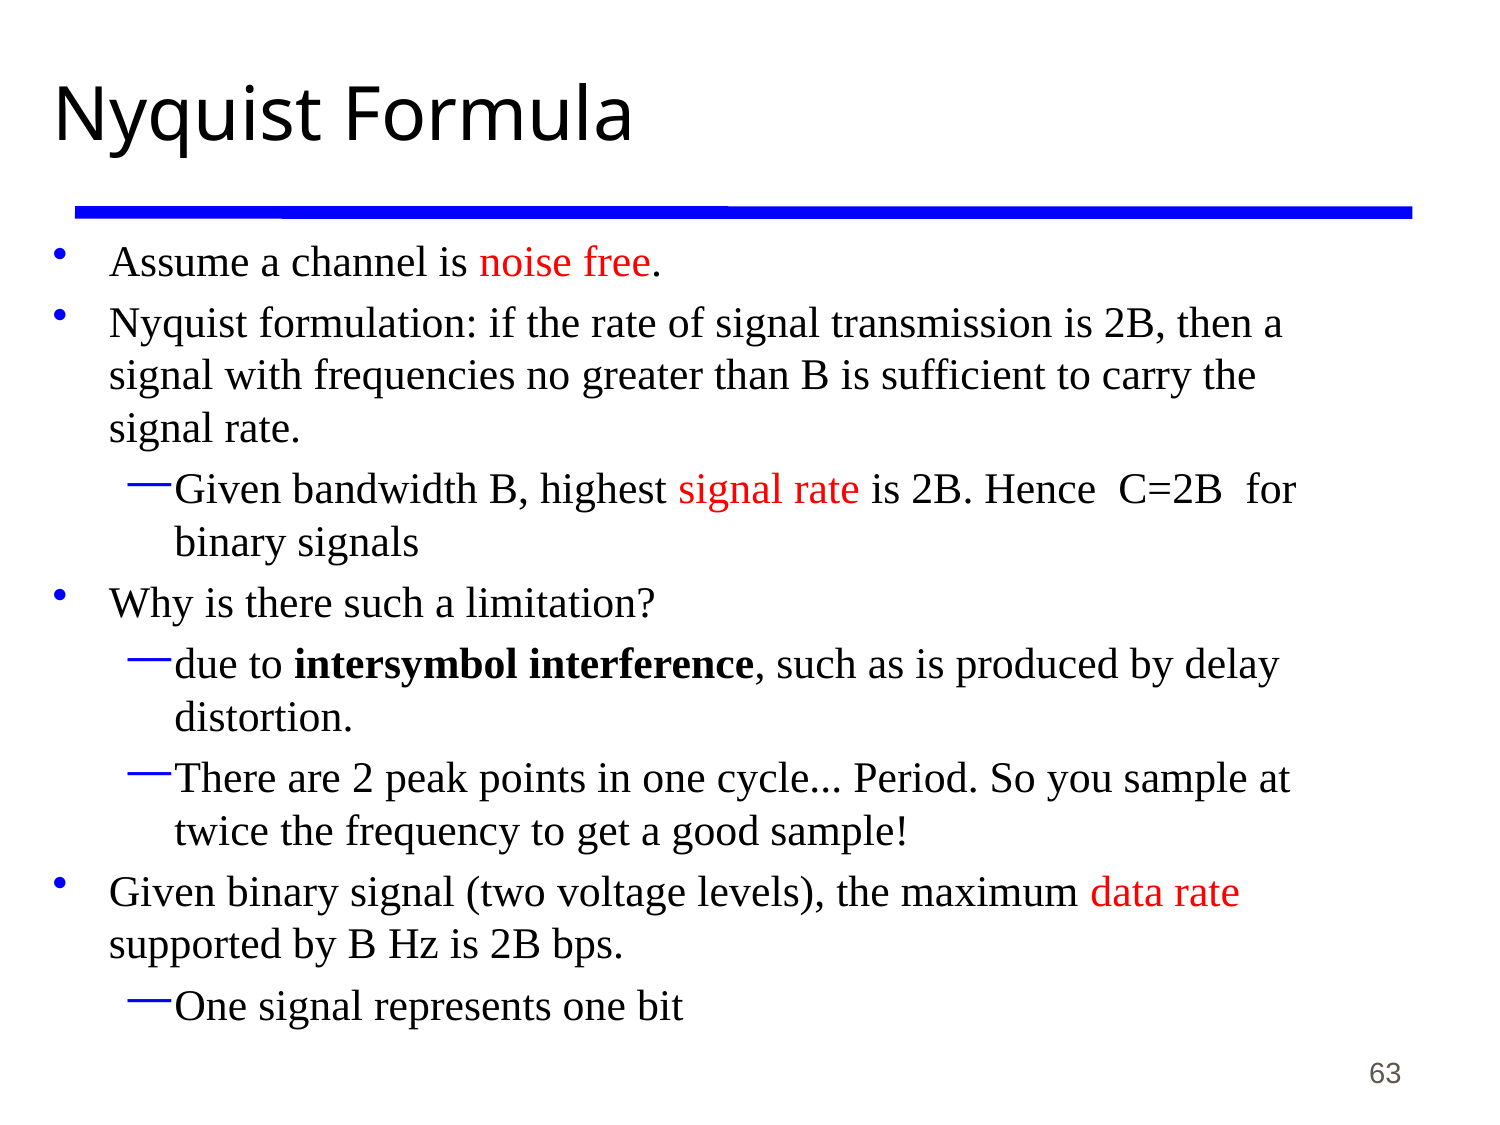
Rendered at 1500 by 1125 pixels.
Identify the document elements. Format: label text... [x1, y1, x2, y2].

slide_number 63 [1380, 1021, 1417, 1098]
list Assume a channel is noise free. Nyquist formulation: if the rate of signal transmission is 2B, then a signal with frequencies no greater than B is sufficient to carry the signal rate. Given bandwidth B, highest signal rate is 2B. Hence C=2B for binary signals Why is there such a limitation? due to intersymbol interference, such as is produced by delay distortion. There are 2 peak points in one cycle... Period. So you sample at twice the frequency to get a good sample! Given binary signal (two voltage levels), the maximum data rate supported by B Hz is 2B bps. One signal represents one bit [37, 224, 1380, 1098]
title Nyquist Formula [37, 27, 1384, 163]
